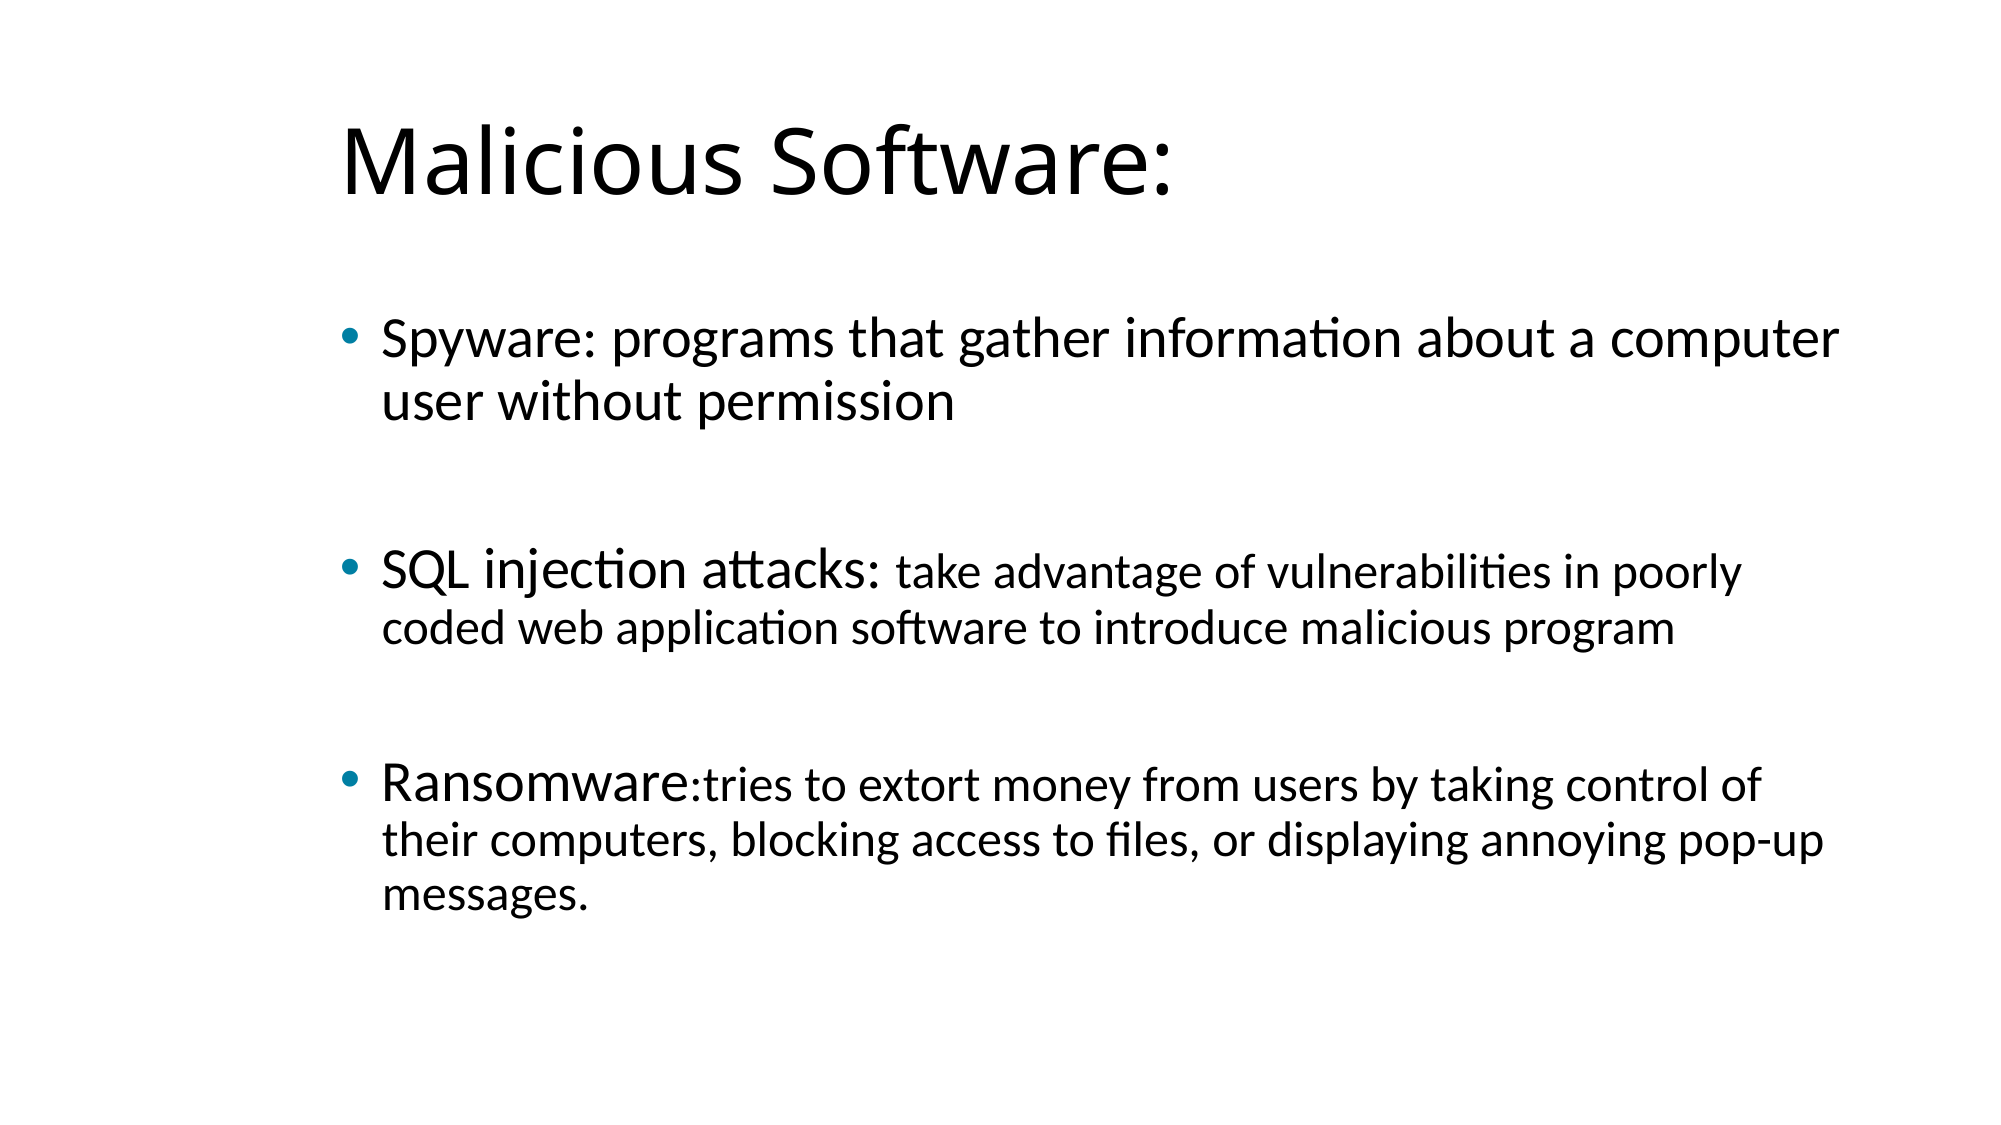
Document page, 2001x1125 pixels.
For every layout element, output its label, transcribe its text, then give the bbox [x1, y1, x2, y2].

list Spyware: programs that gather information about a computer user without permission S Q L injection attacks: take advantage of vulnerabilities in poorly coded web application software to introduce malicious program Ransomware:tries to extort money from users by taking control of their computers, blocking access to files, or displaying annoying pop-up messages. [324, 299, 1877, 953]
title Malicious Software: [324, 63, 1675, 267]
